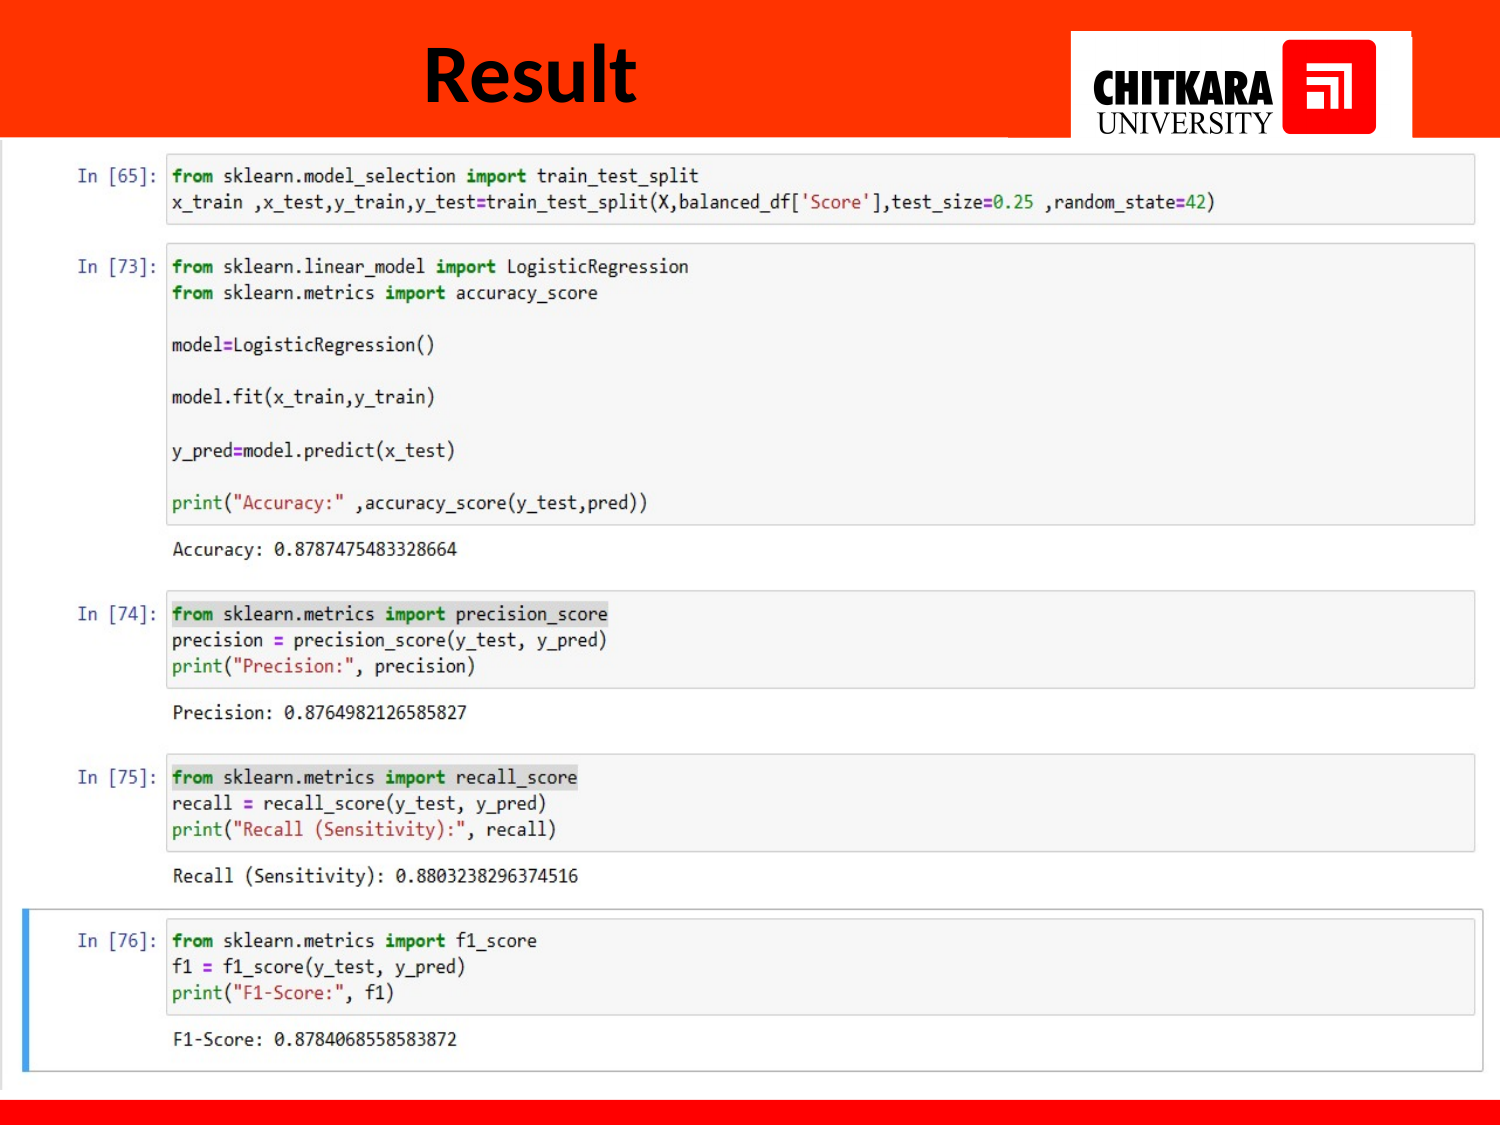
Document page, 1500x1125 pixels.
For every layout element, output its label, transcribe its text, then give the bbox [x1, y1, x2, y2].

title Result [0, 0, 1063, 138]
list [0, 140, 1500, 1091]
picture [1074, 37, 1391, 138]
